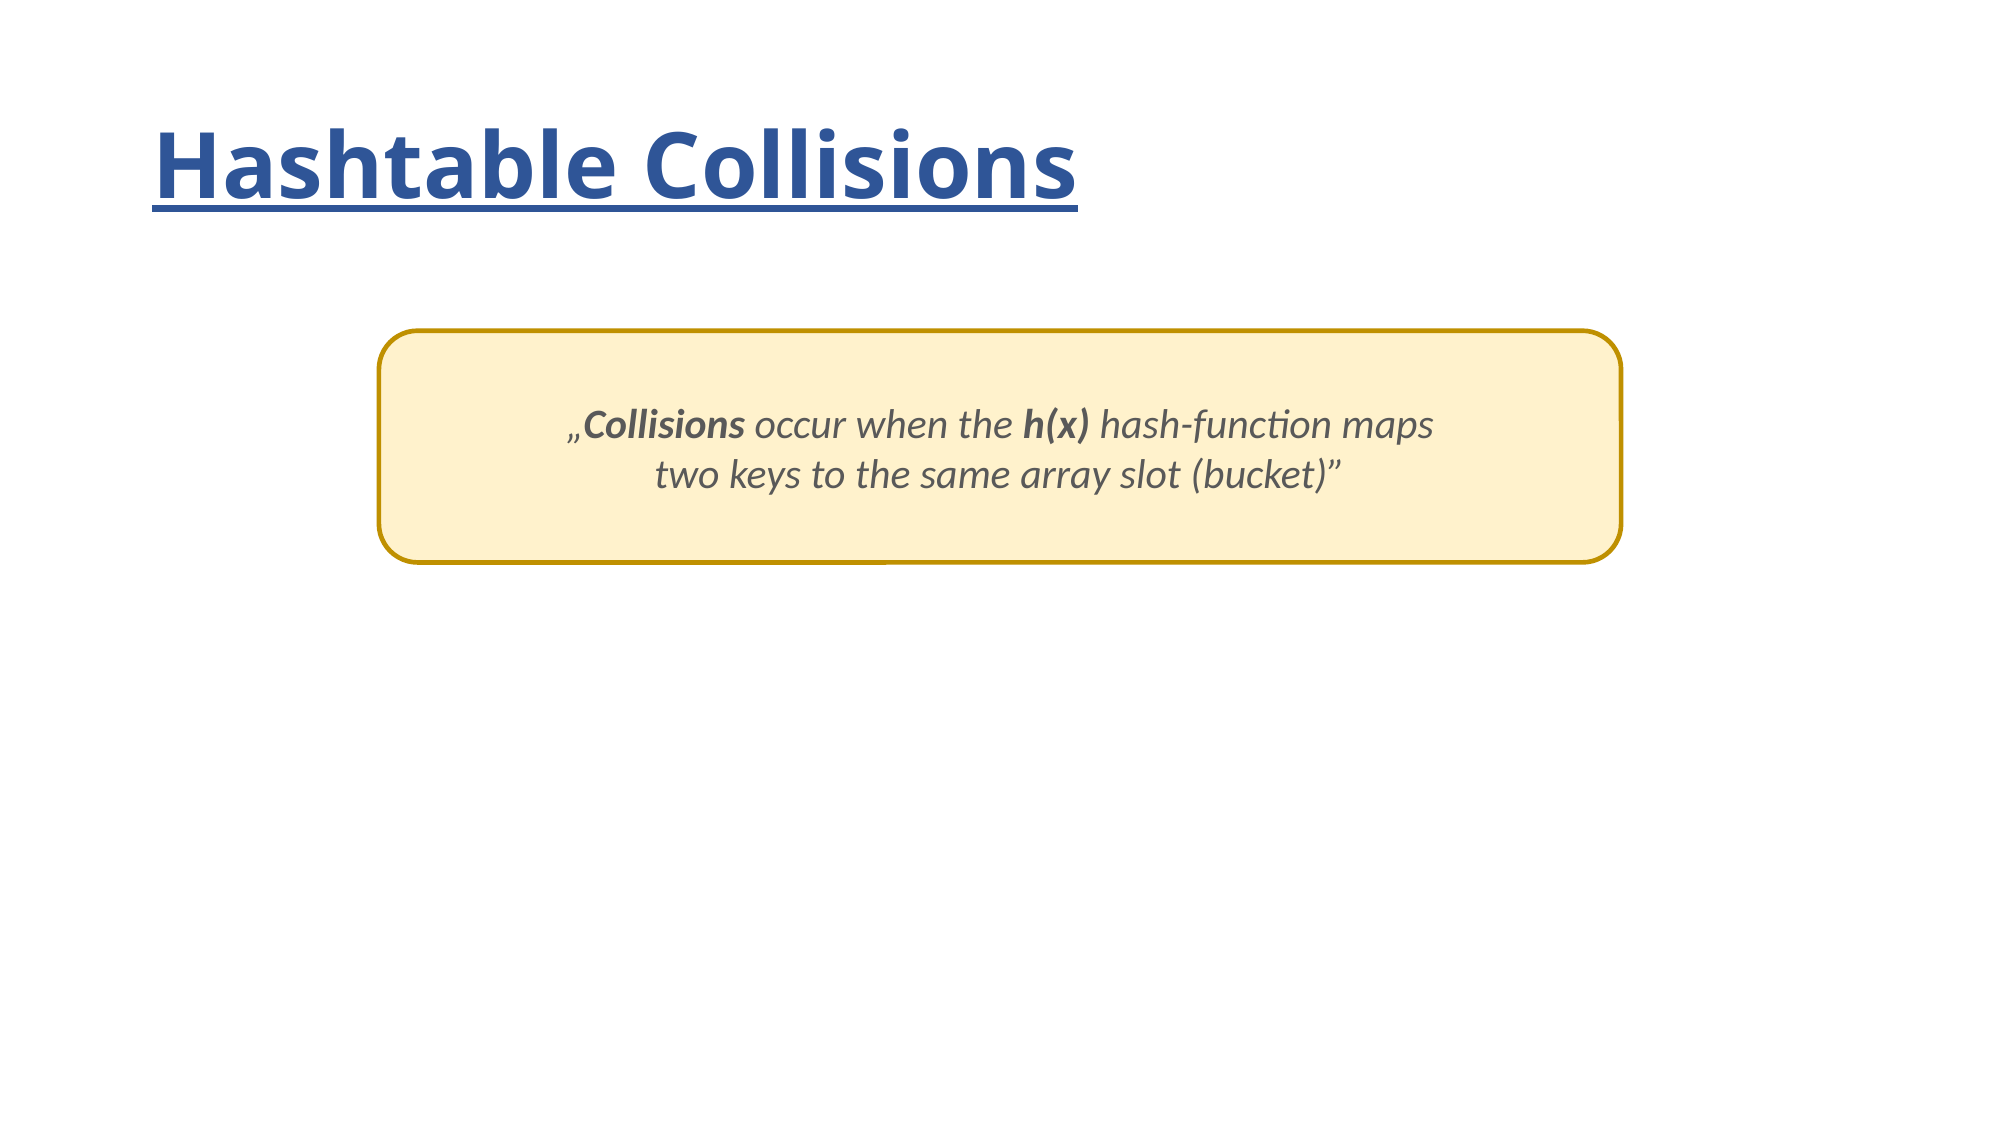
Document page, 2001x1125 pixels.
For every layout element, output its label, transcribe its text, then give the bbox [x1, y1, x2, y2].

title Hashtable Collisions [137, 59, 1863, 278]
text_box „Collisions occur when the h(x) hash-function maps two keys to the same array slot (bucket)” [377, 329, 1623, 564]
